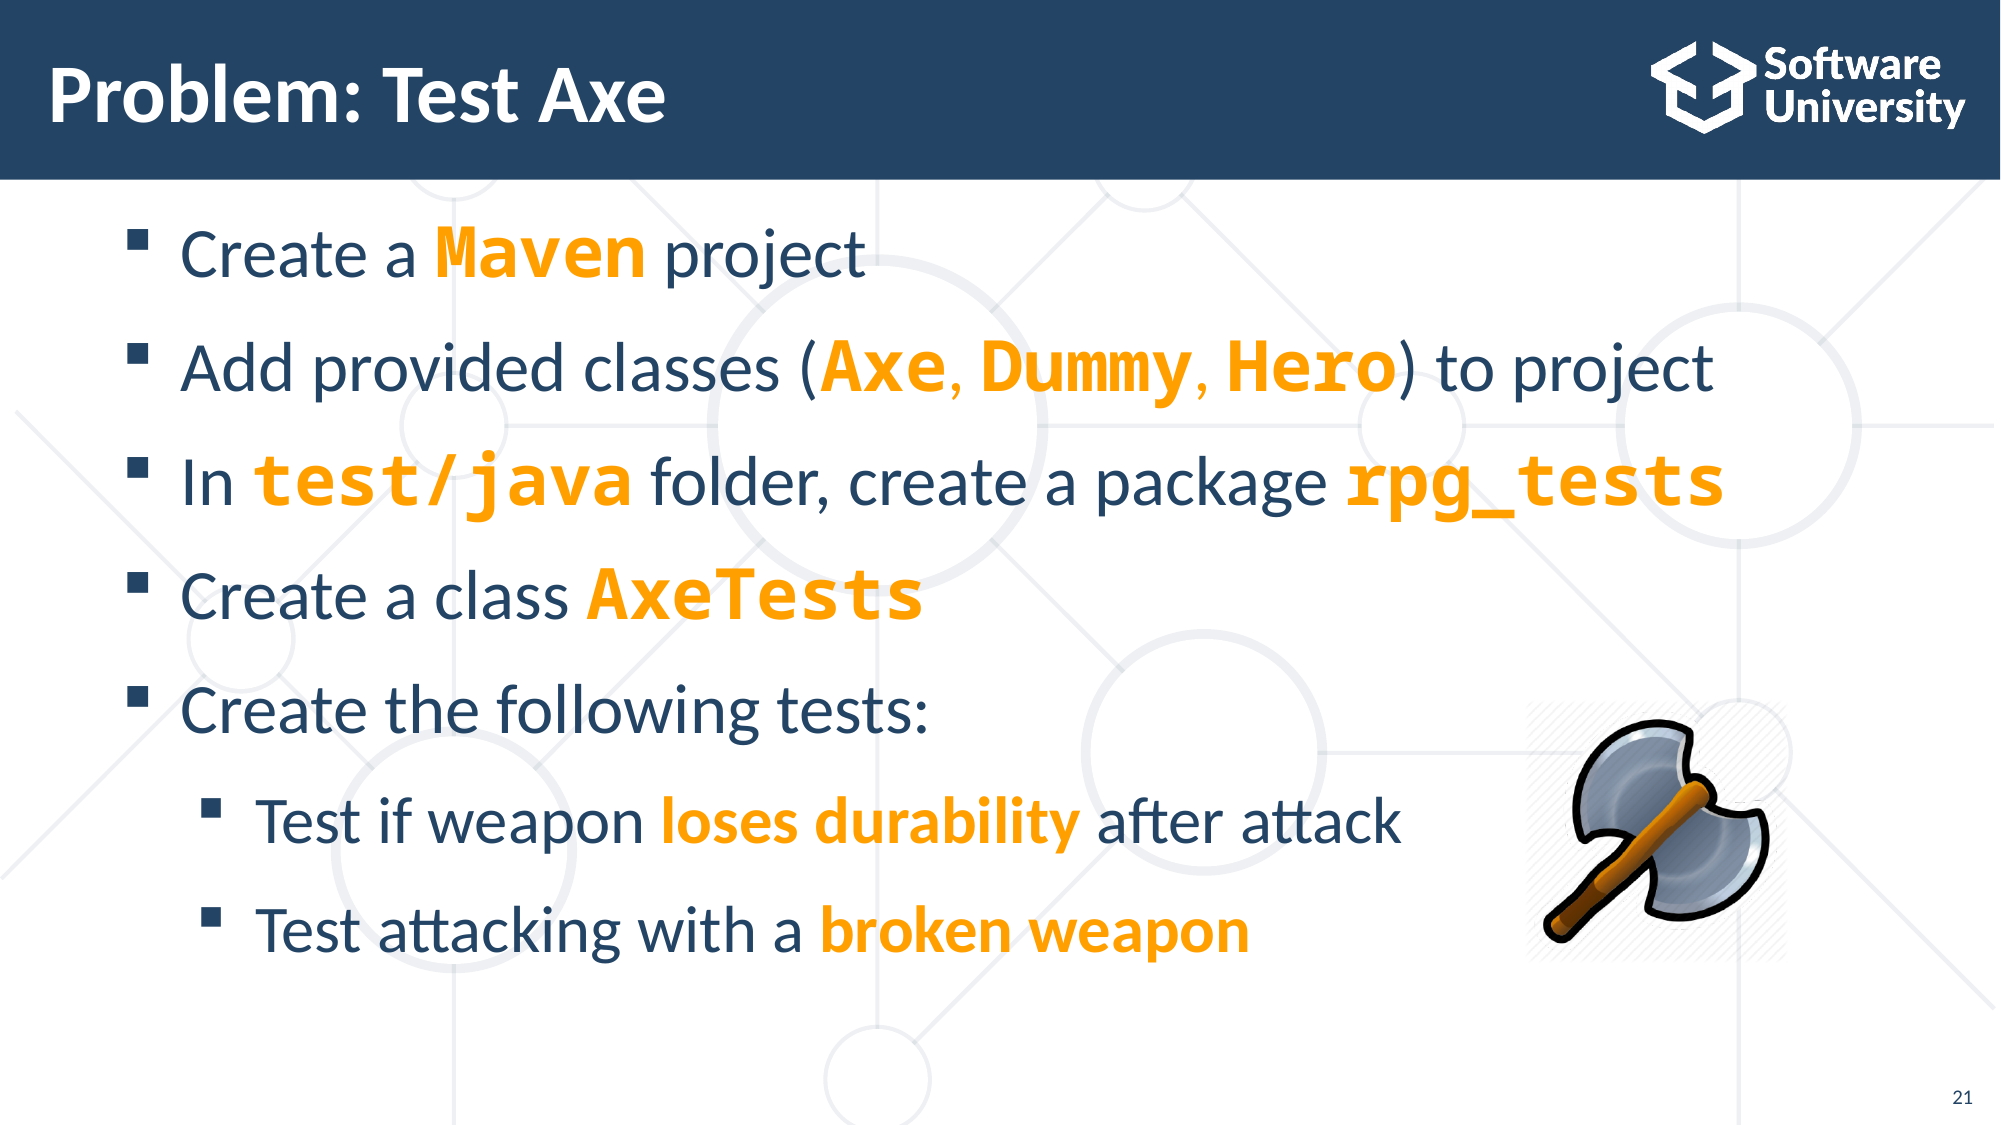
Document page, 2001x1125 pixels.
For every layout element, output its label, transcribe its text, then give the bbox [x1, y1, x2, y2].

picture [1524, 699, 1788, 963]
title Problem: Test Axe [31, 16, 1625, 162]
slide_number ‹#› [1927, 1067, 1989, 1117]
picture [1651, 41, 1966, 134]
list Create a Maven project Add provided classes (Axe, Dummy, Hero) to project In test/java folder, create a package rpg_tests Create a class AxeTests Create the following tests: Test if weapon loses durability after attack Test attacking with a broken weapon [31, 196, 1970, 1104]
